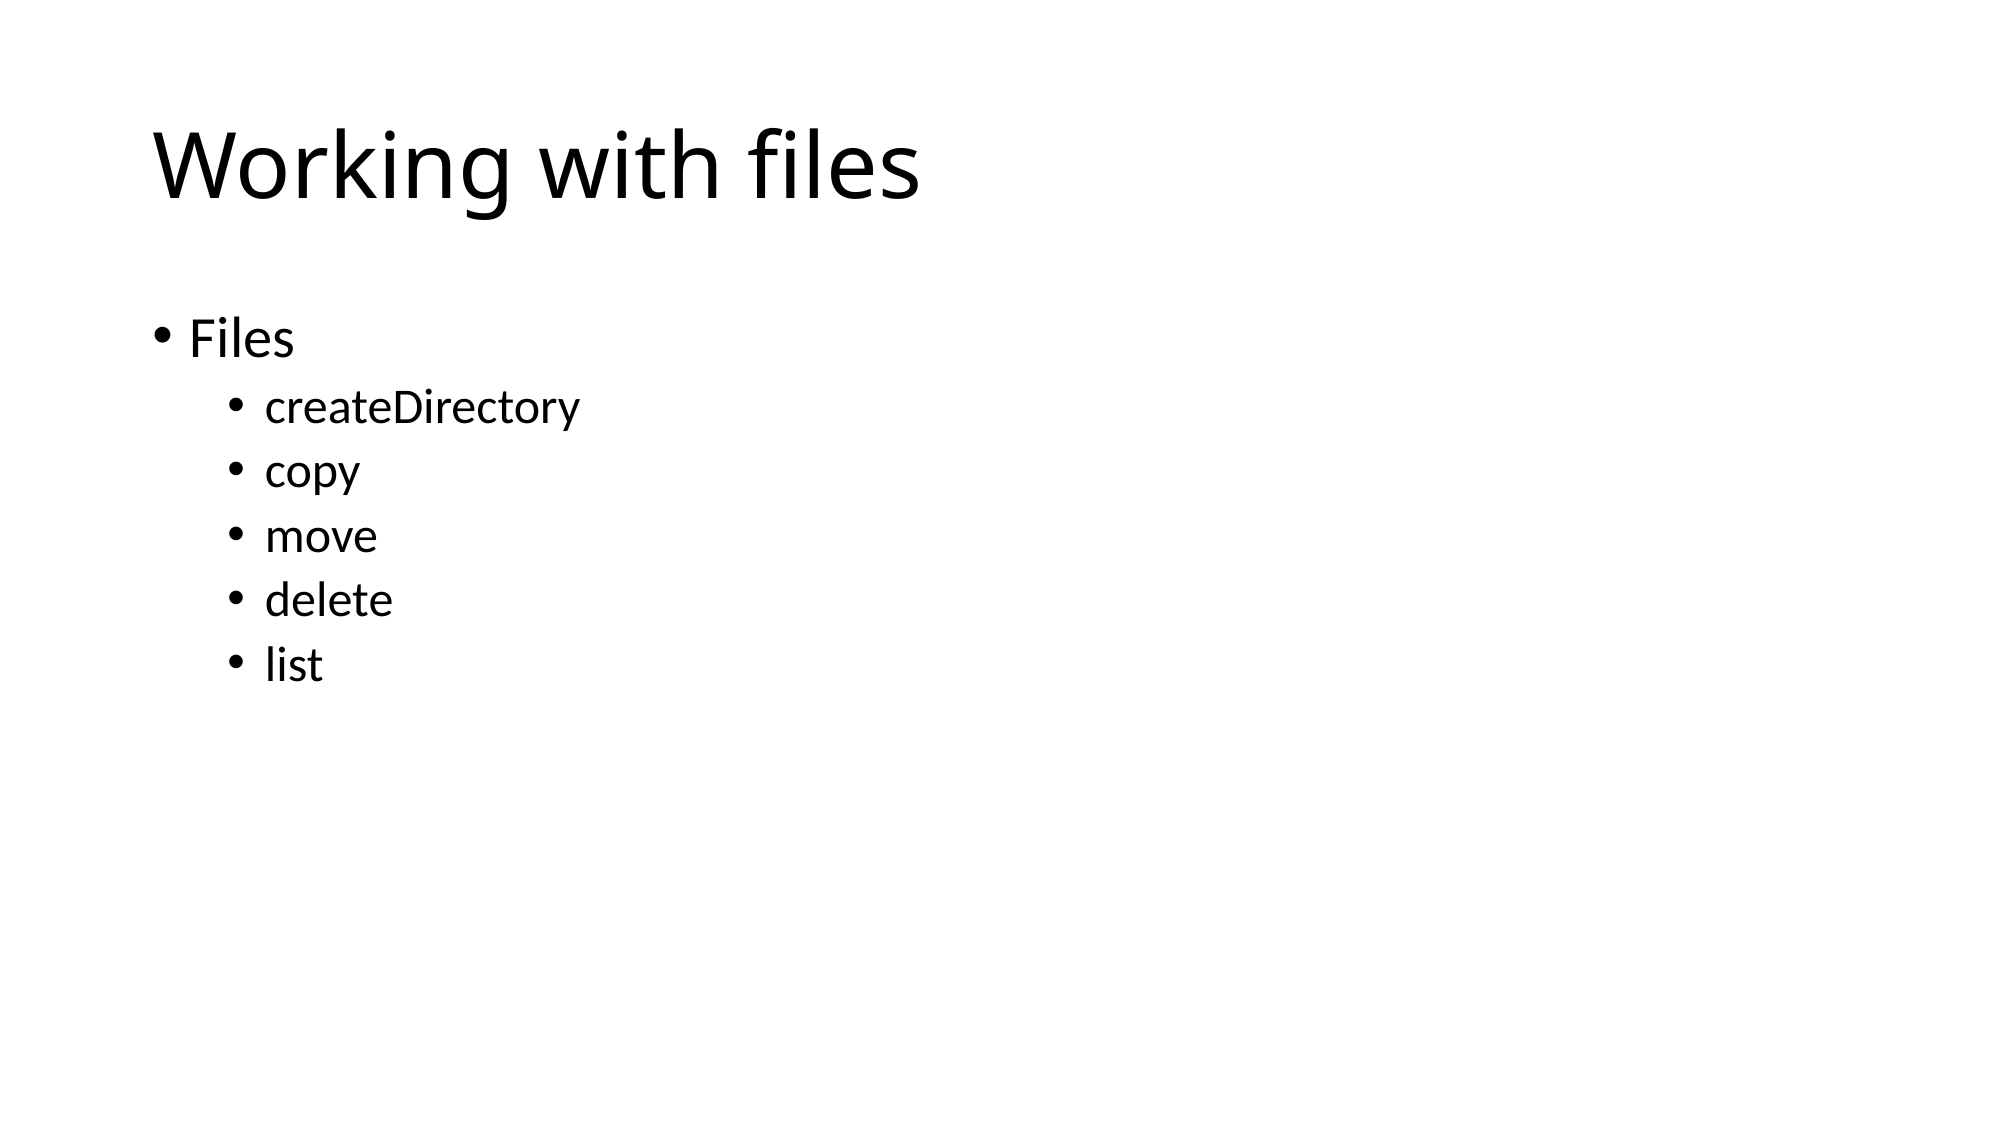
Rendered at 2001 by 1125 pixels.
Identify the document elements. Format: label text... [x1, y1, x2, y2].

list Files createDirectory copy move delete list [137, 299, 1863, 1014]
title Working with files [137, 59, 1863, 278]
